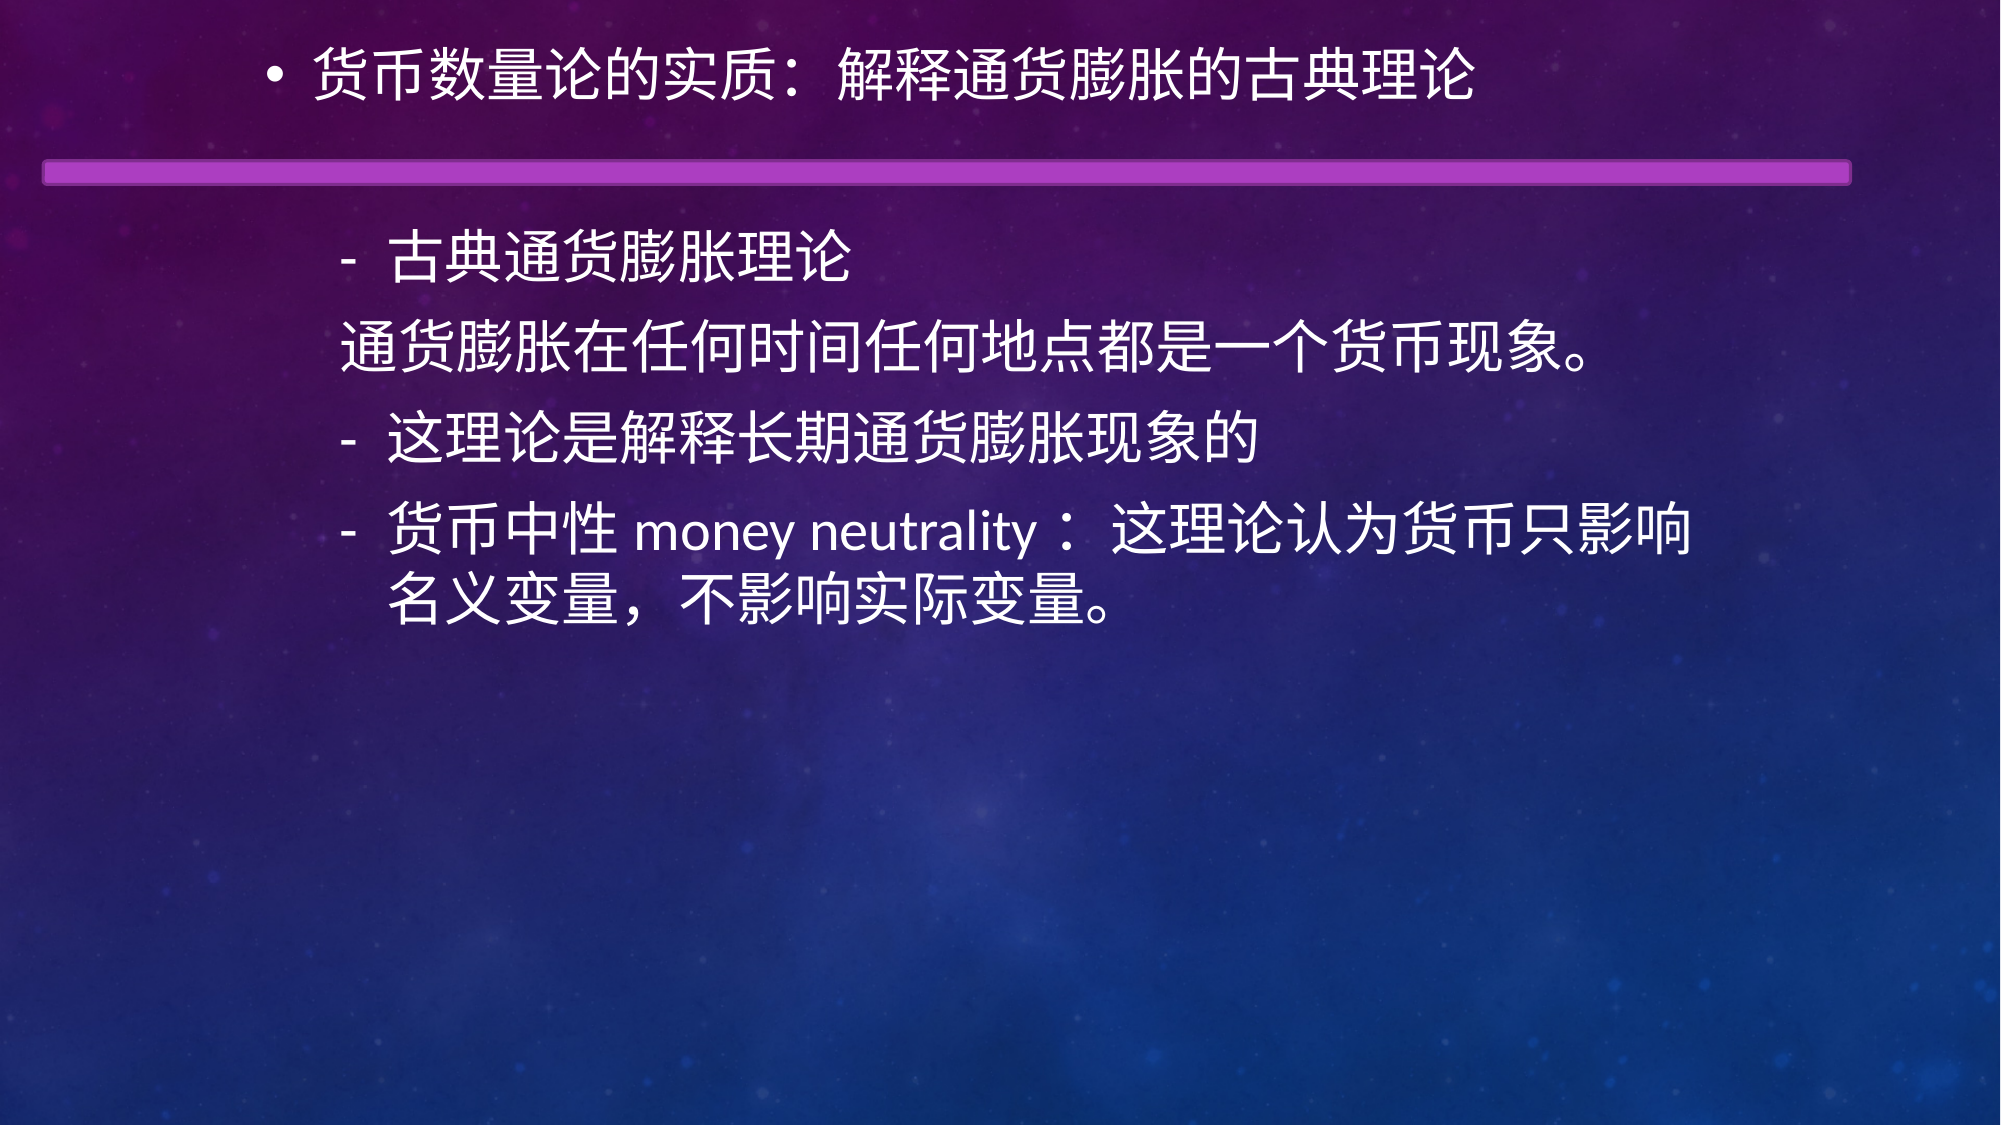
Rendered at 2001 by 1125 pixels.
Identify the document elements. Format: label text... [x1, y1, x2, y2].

list 货币数量论的实质：解释通货膨胀的古典理论 古典通货膨胀理论 通货膨胀在任何时间任何地点都是一个货币现象。 这理论是解释长期通货膨胀现象的 货币中性money neutrality：这理论认为货币只影响名义变量，不影响实际变量。 [249, 186, 1721, 1125]
text_box [41, 159, 1853, 186]
list 货币数量论的实质：解释通货膨胀的古典理论 古典通货膨胀理论 通货膨胀在任何时间任何地点都是一个货币现象。 这理论是解释长期通货膨胀现象的 货币中性money neutrality：这理论认为货币只影响名义变量，不影响实际变量。 [249, 30, 1721, 159]
picture [0, 0, 2001, 1125]
